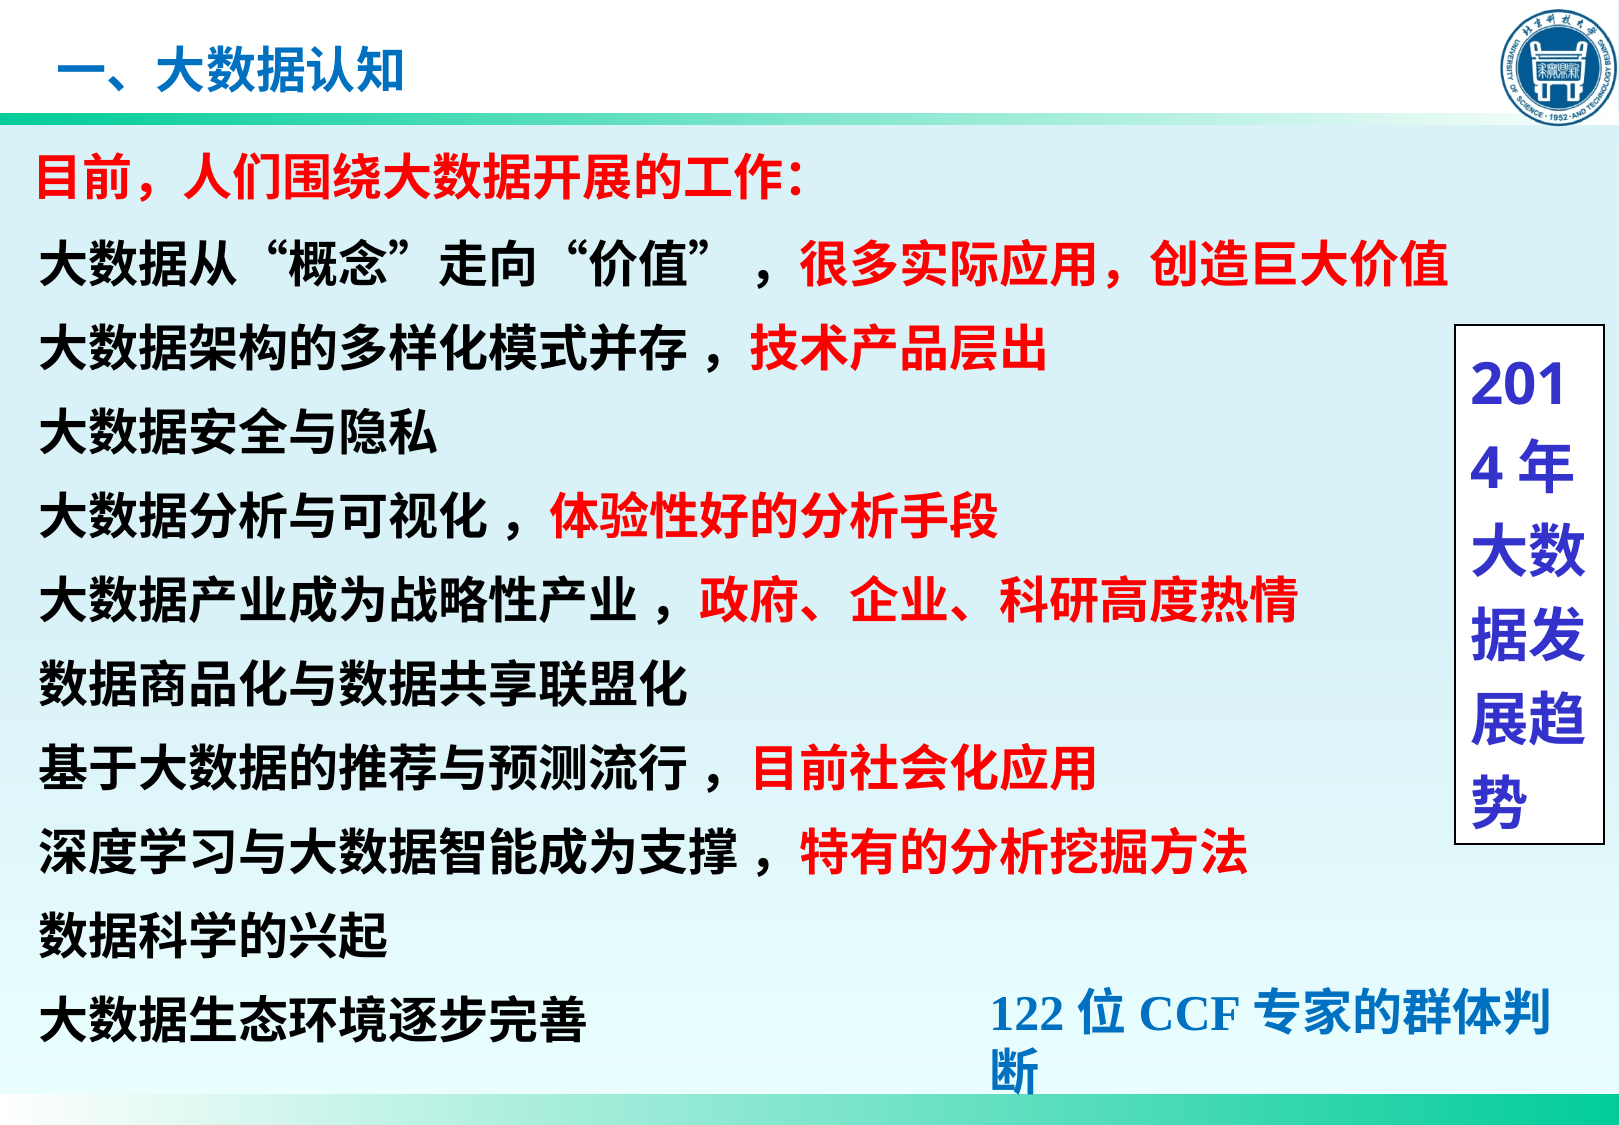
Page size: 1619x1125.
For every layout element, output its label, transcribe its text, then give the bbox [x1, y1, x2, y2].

picture [1494, 0, 1619, 128]
text_box 2014年大数据发展趋势 [1530, 324, 1605, 845]
text_box 目前，人们围绕大数据开展的工作： [17, 137, 1495, 213]
text_box 一、大数据认知 [41, 31, 1129, 106]
text_box 122位CCF专家的群体判断 [974, 972, 1596, 1108]
text_box 大数据从“概念”走向“价值” ，很多实际应用，创造巨大价值 大数据架构的多样化模式并存 ，技术产品层出 大数据安全与隐私 大数据分析与可视化 ，体验性好的分析手段 大数据产业成为战略性产业 ，政府、企业、科研高度热情 数据商品化与数据共享联盟化 基于大数据的推荐与预测流行 ，目前社会化应用 深度学习与大数据智能成为支撑 ，特有的分析挖掘方法 数据科学的兴起 大数据生态环境逐步完善 [23, 201, 1530, 1125]
